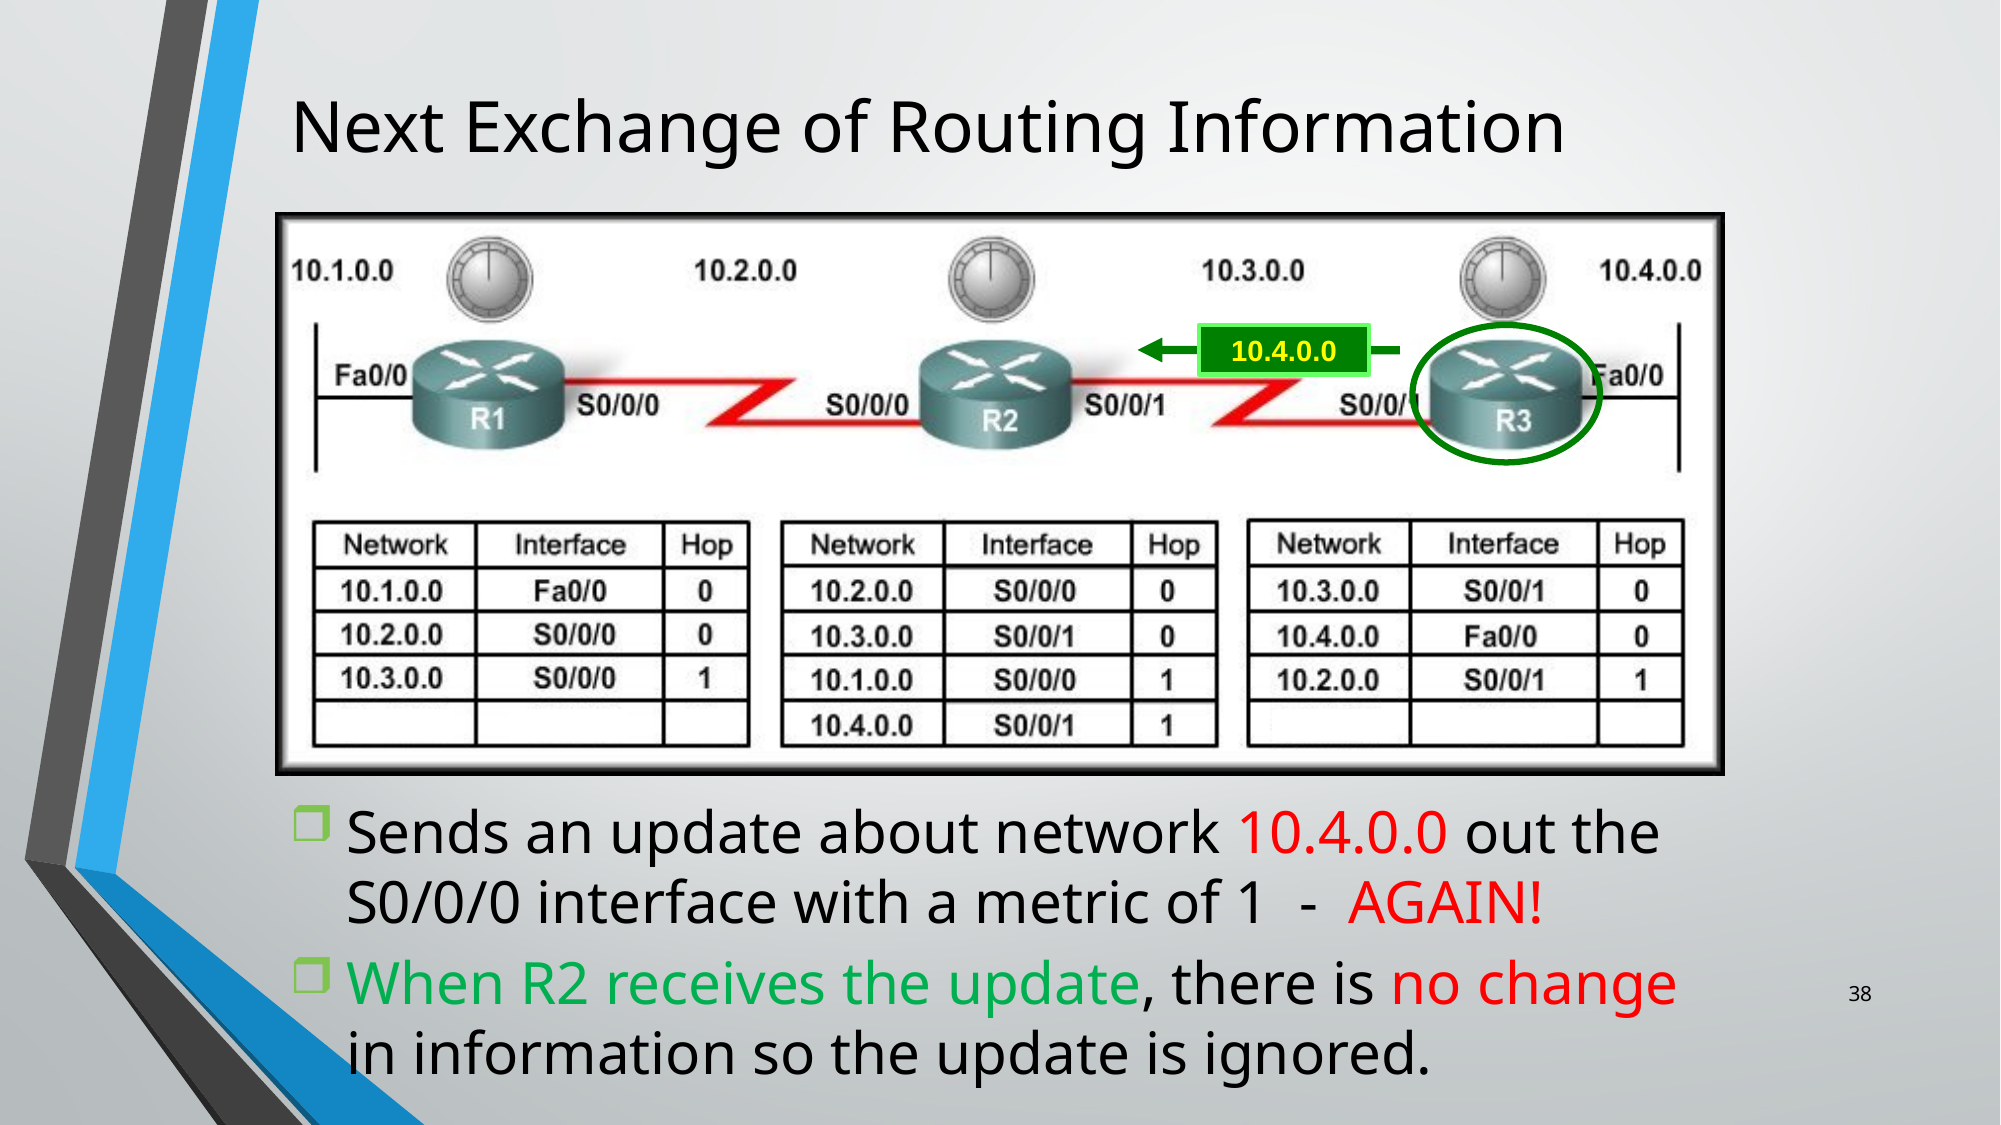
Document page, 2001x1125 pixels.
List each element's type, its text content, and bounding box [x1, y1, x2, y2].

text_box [1274, 712, 1676, 738]
text_box Sends an update about network 10.4.0.0 out the S0/0/0 interface with a metric of 1 - AGAIN! When R2 receives the update, there is no change in information so the update is ignored. [275, 787, 1725, 1088]
title Next Exchange of Routing Information [275, 74, 1919, 175]
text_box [1137, 324, 1401, 376]
slide_number 38 [1796, 965, 1887, 1025]
picture [274, 212, 1726, 776]
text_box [337, 712, 738, 738]
